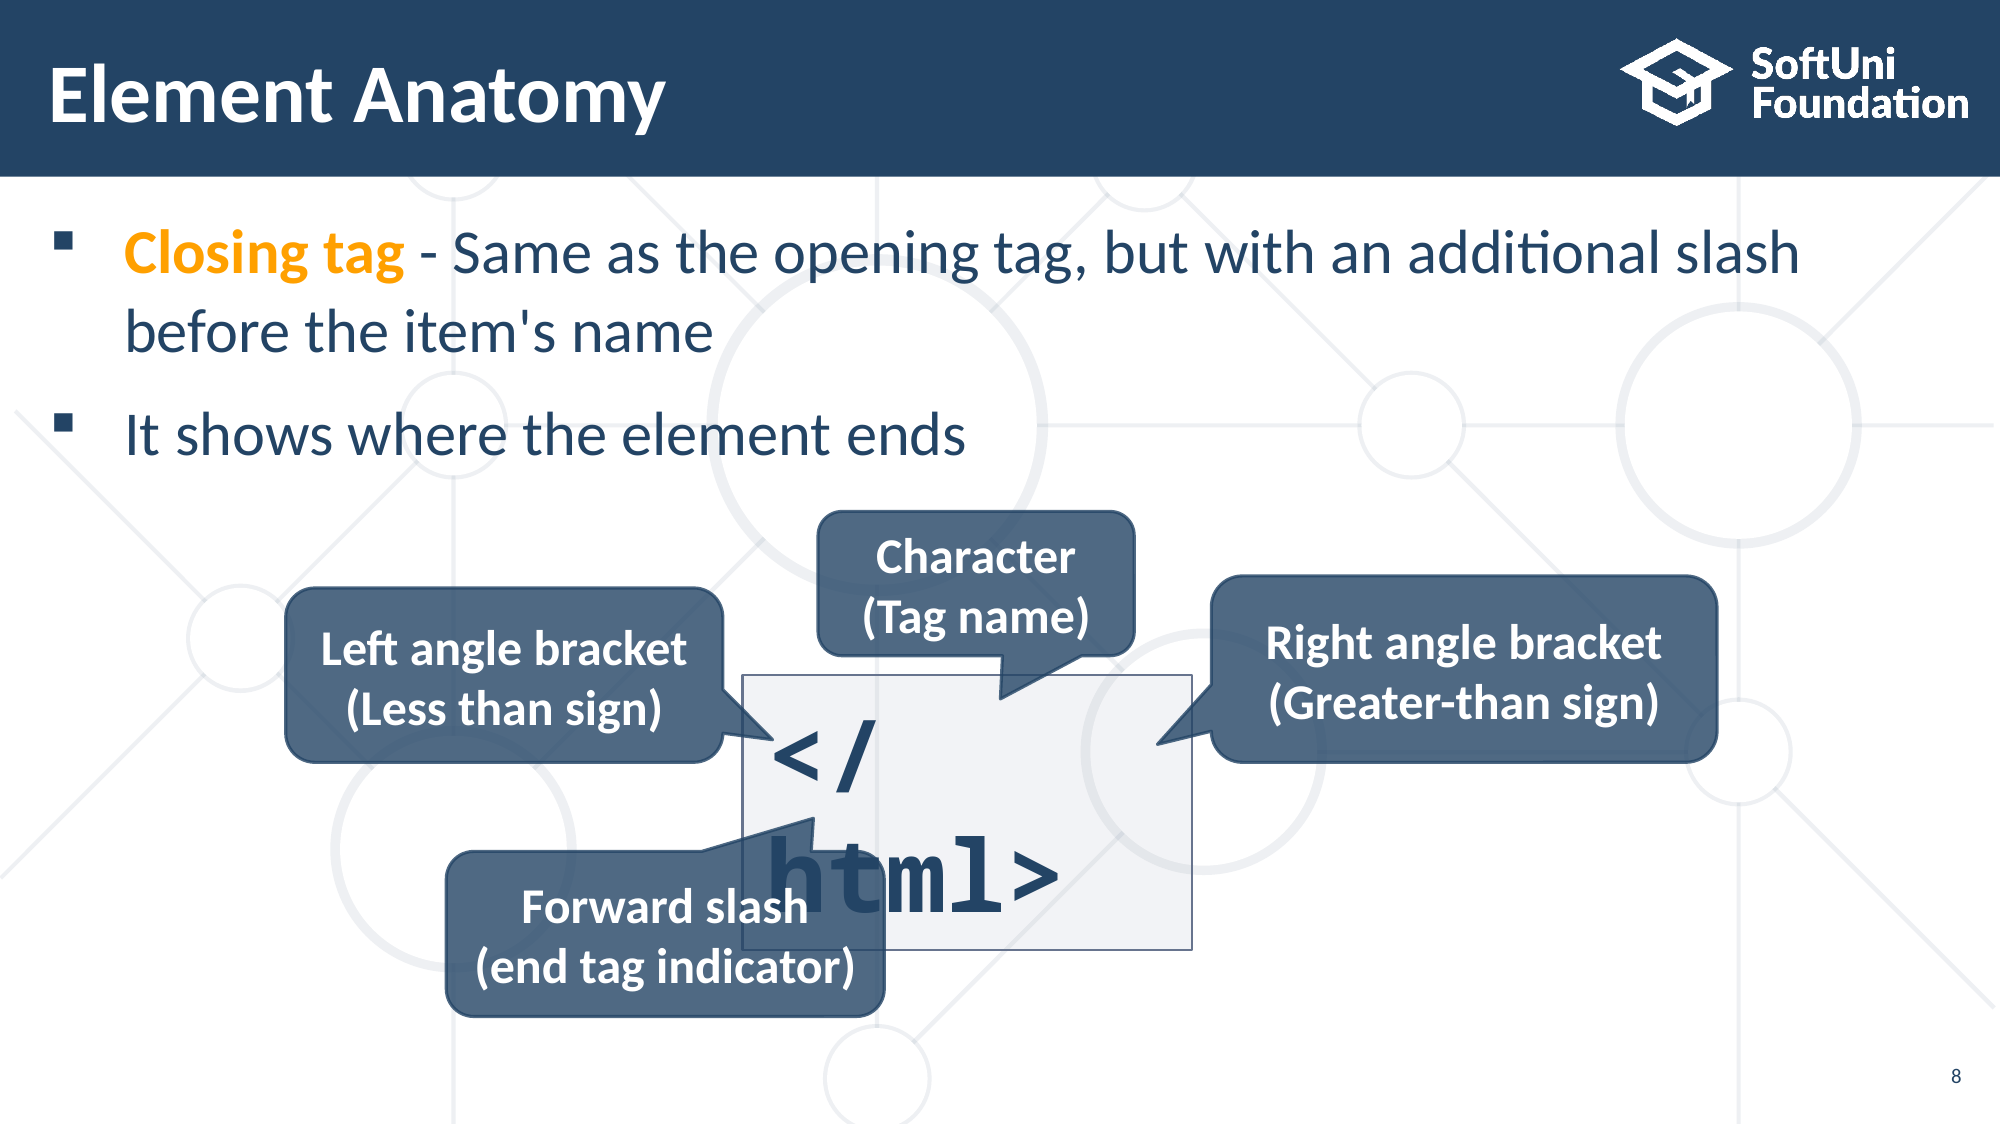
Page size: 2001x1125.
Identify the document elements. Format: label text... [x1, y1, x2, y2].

text_box Forward slash (end tag indicator) [444, 816, 887, 1019]
text_box Right angle bracket (Greater-than sign) [1155, 573, 1720, 765]
picture [1619, 38, 1968, 126]
text_box Left angle bracket (Less than sign) [283, 585, 775, 765]
list Closing tag - Same as the opening tag, but with an additional slash before the item's name It shows where the element ends [31, 201, 1968, 1075]
title Element Аnatomy [31, 16, 1591, 162]
slide_number 8 [1897, 1049, 1968, 1101]
text_box Character (Tag name) [815, 509, 1137, 701]
text_box </html> [742, 675, 1192, 951]
